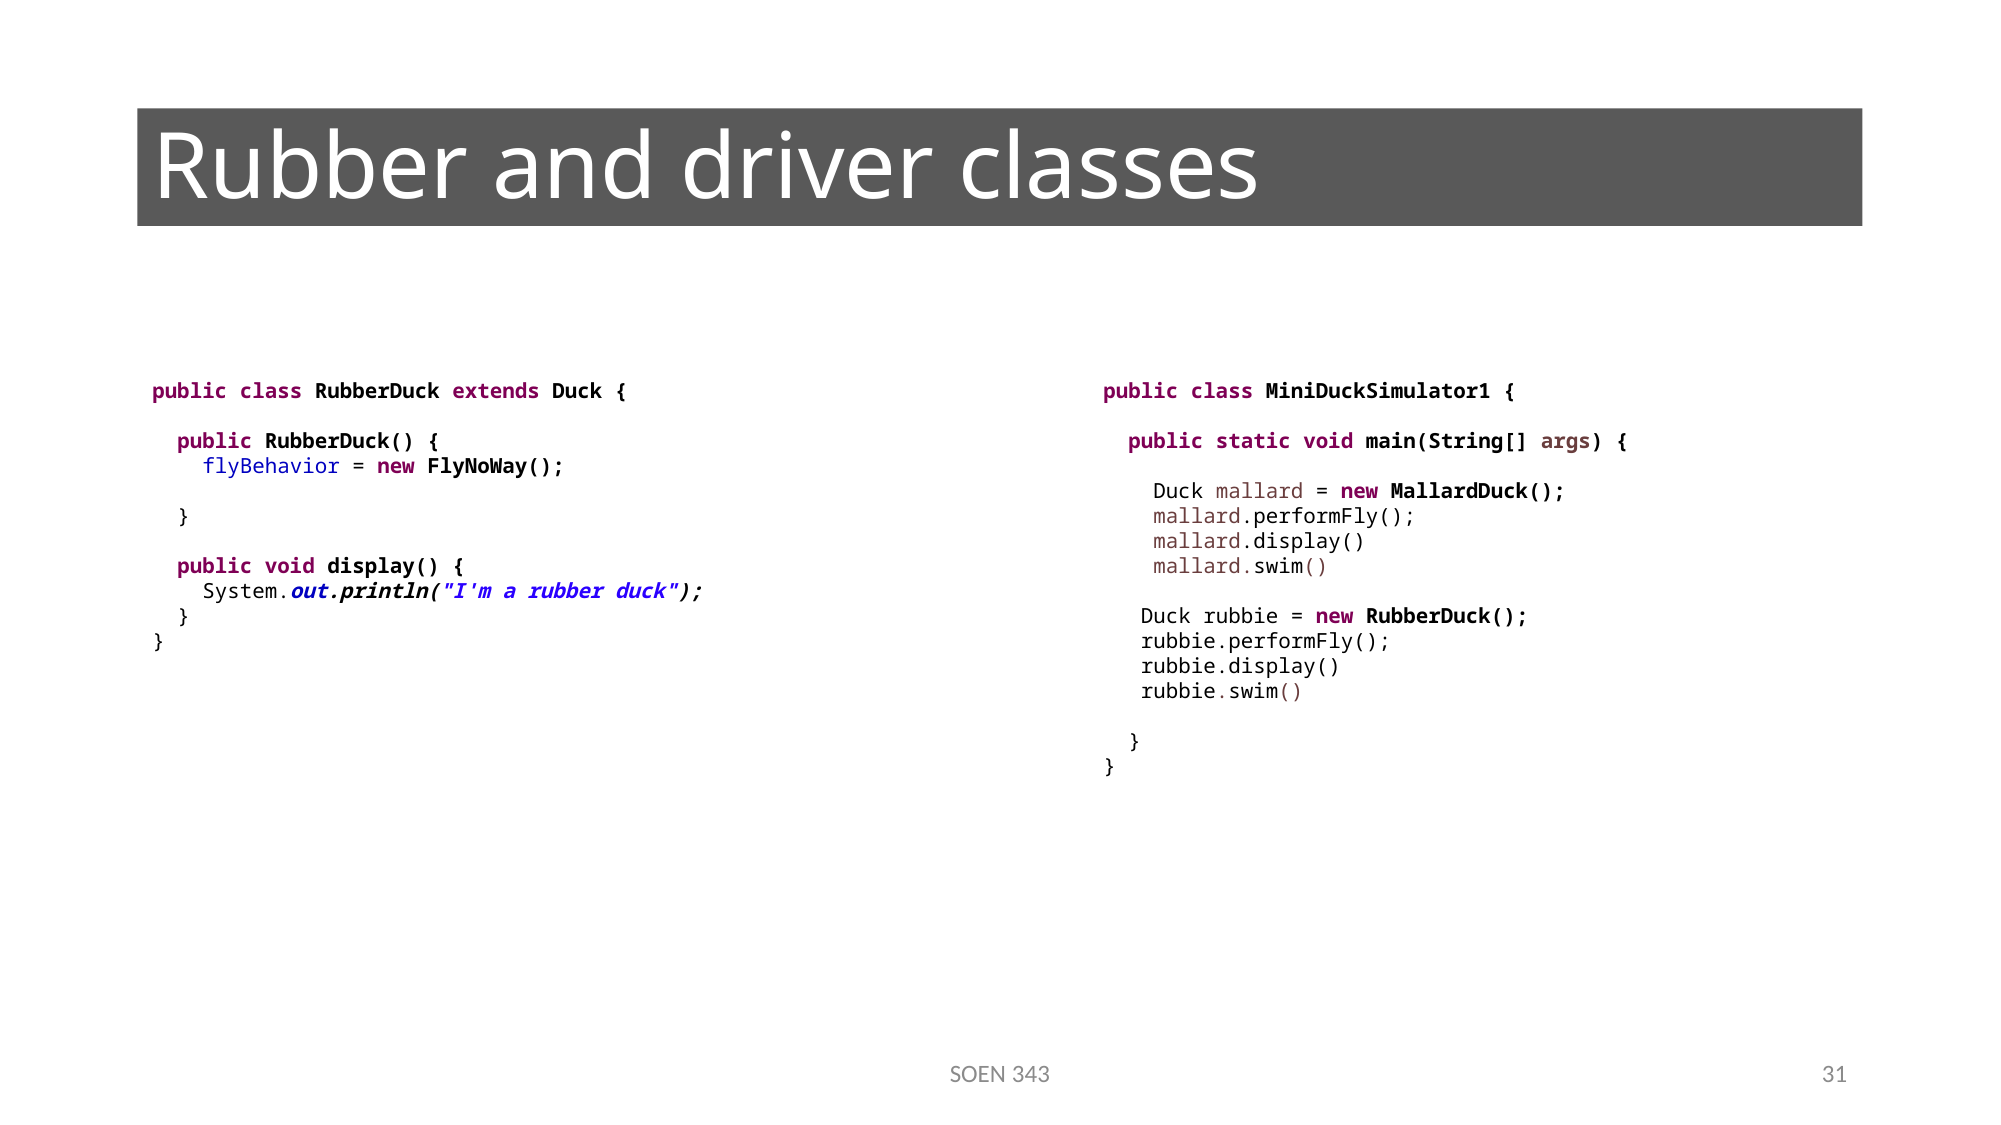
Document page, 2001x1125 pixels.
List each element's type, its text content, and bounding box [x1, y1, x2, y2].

slide_number 31 [1412, 1042, 1863, 1103]
text_box public class MiniDuckSimulator1 { public static void main(String[] args) { Duck mallard = new MallardDuck(); mallard.performFly(); mallard.display() mallard.swim() Duck rubbie = new RubberDuck(); rubbie.performFly(); rubbie.display() rubbie.swim() } } [1088, 370, 2000, 785]
title Rubber and driver classes [137, 59, 1863, 278]
text_box public class RubberDuck extends Duck { public RubberDuck() { flyBehavior = new FlyNoWay(); } public void display() { System.out.println("I'm a rubber duck"); } } [137, 370, 1138, 660]
footer SOEN 343 [662, 1042, 1338, 1103]
